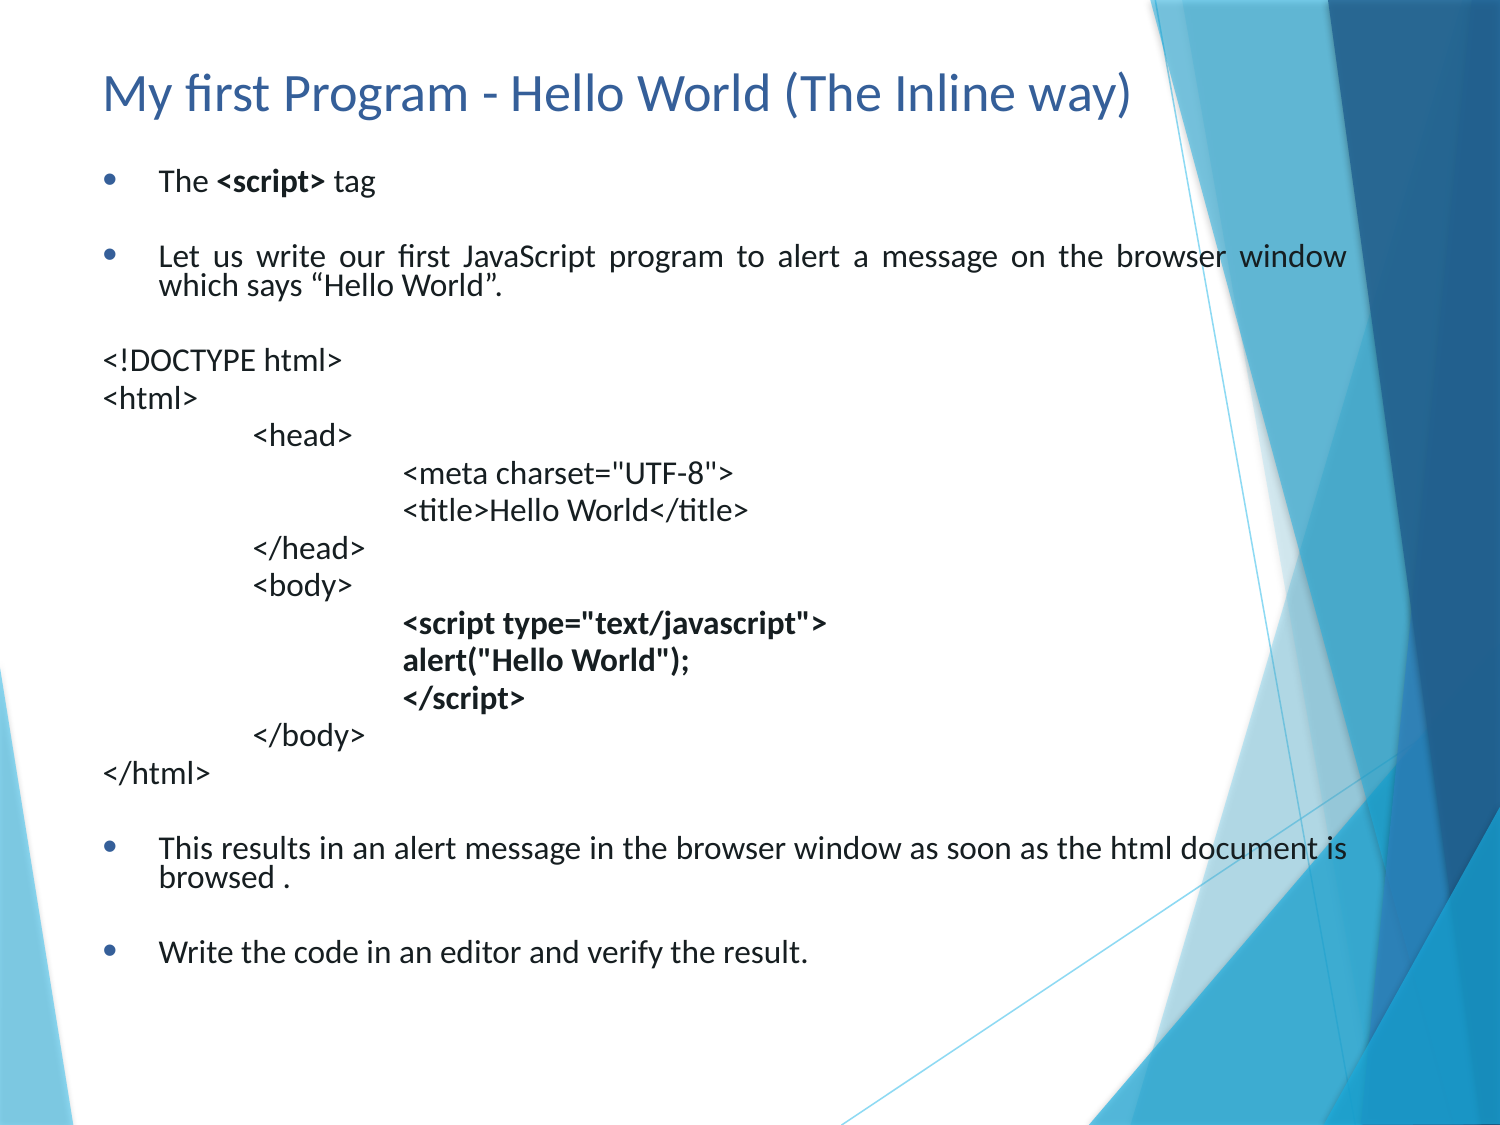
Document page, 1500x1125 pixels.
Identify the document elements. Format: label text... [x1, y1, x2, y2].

list The <script> tag Let us write our first JavaScript program to alert a message on the browser window which says “Hello World”. <!DOCTYPE html> <html> <head> <meta charset="UTF-8"> <title>Hello World</title> </head> <body> <script type="text/javascript"> alert("Hello World"); </script> </body> </html> This results in an alert message in the browser window as soon as the html document is browsed . Write the code in an editor and verify the result. [87, 162, 1365, 1038]
title My first Program - Hello World (The Inline way) [87, 50, 1475, 163]
